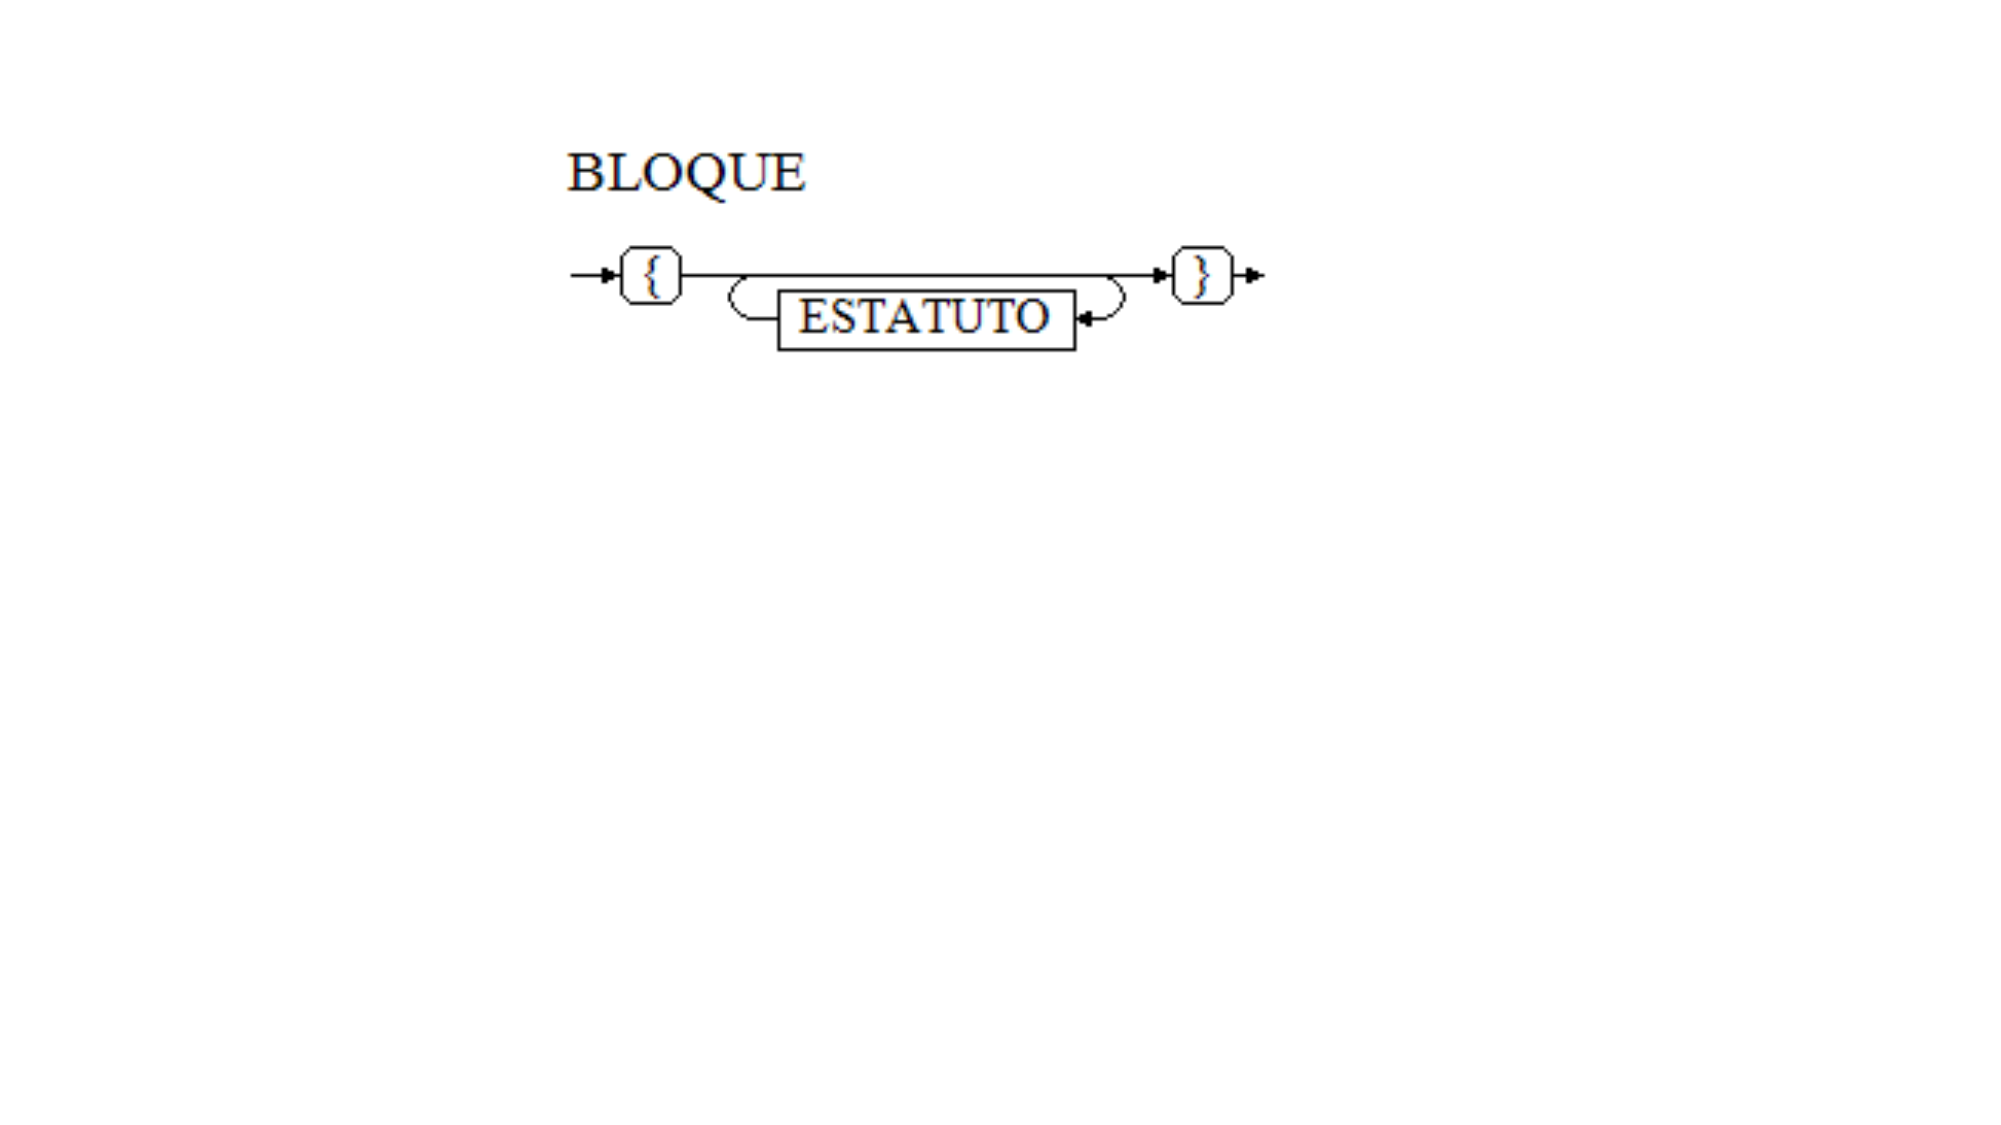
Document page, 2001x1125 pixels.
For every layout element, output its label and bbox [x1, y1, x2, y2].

picture [467, 108, 1429, 442]
